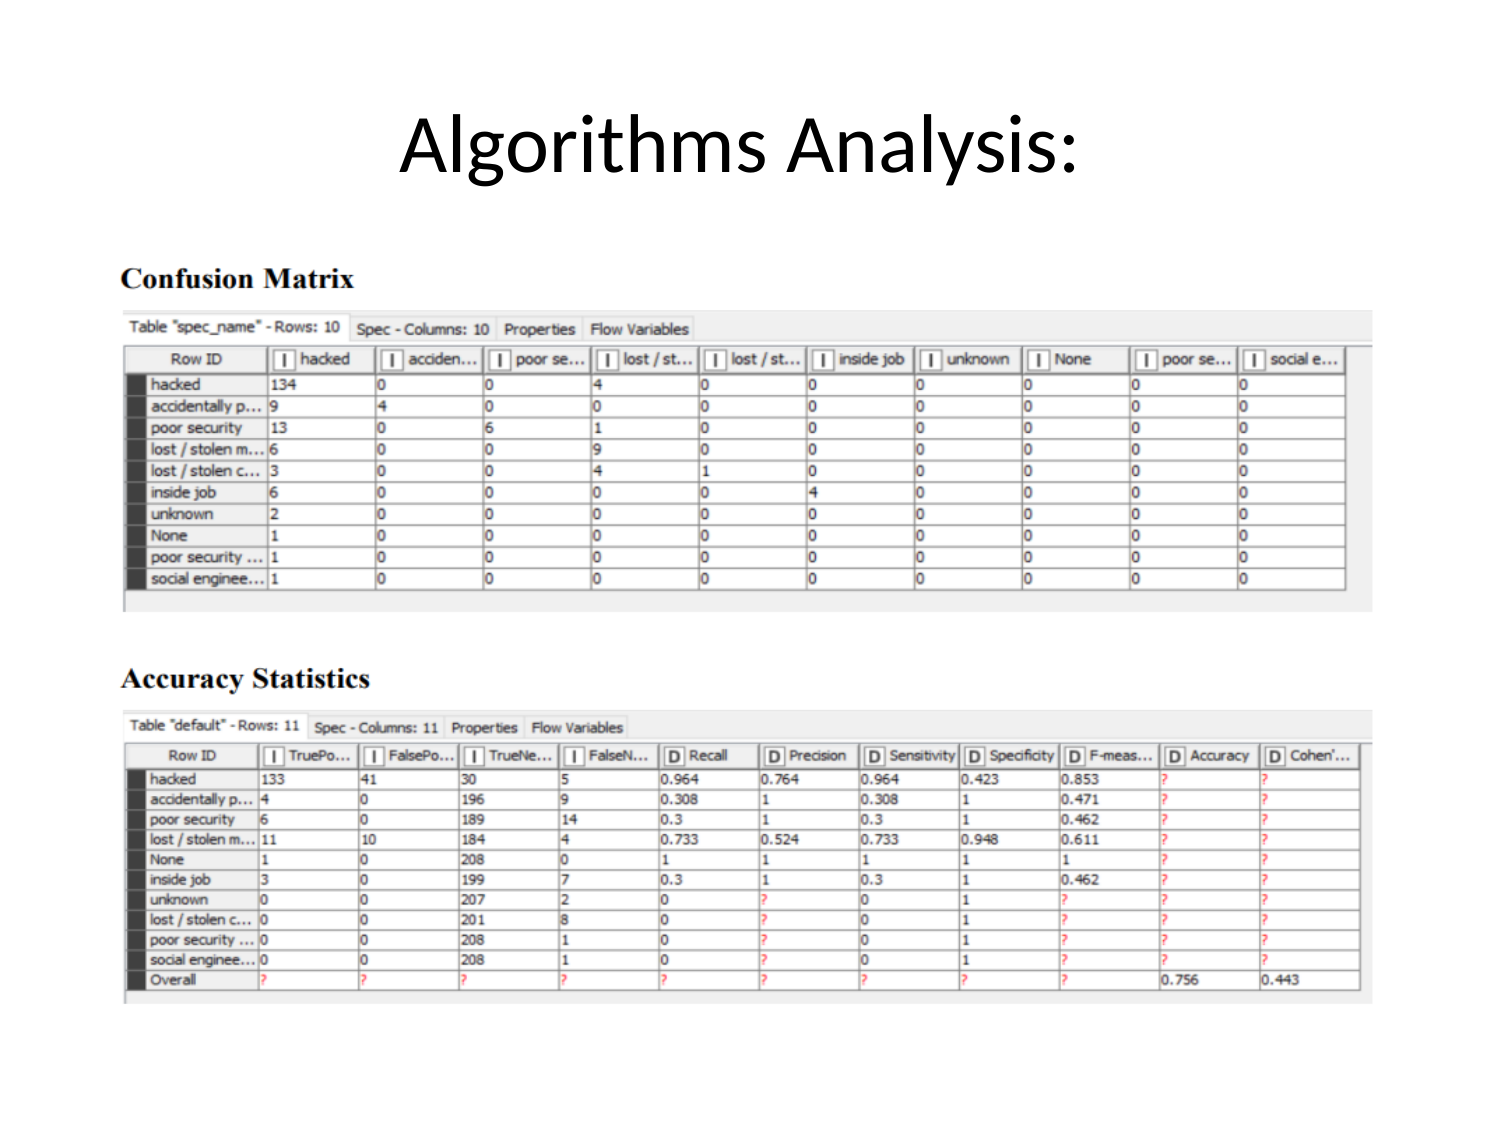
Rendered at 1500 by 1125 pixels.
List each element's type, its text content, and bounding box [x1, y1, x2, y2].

title Algorithms Analysis: [75, 45, 1425, 233]
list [112, 262, 1388, 1038]
